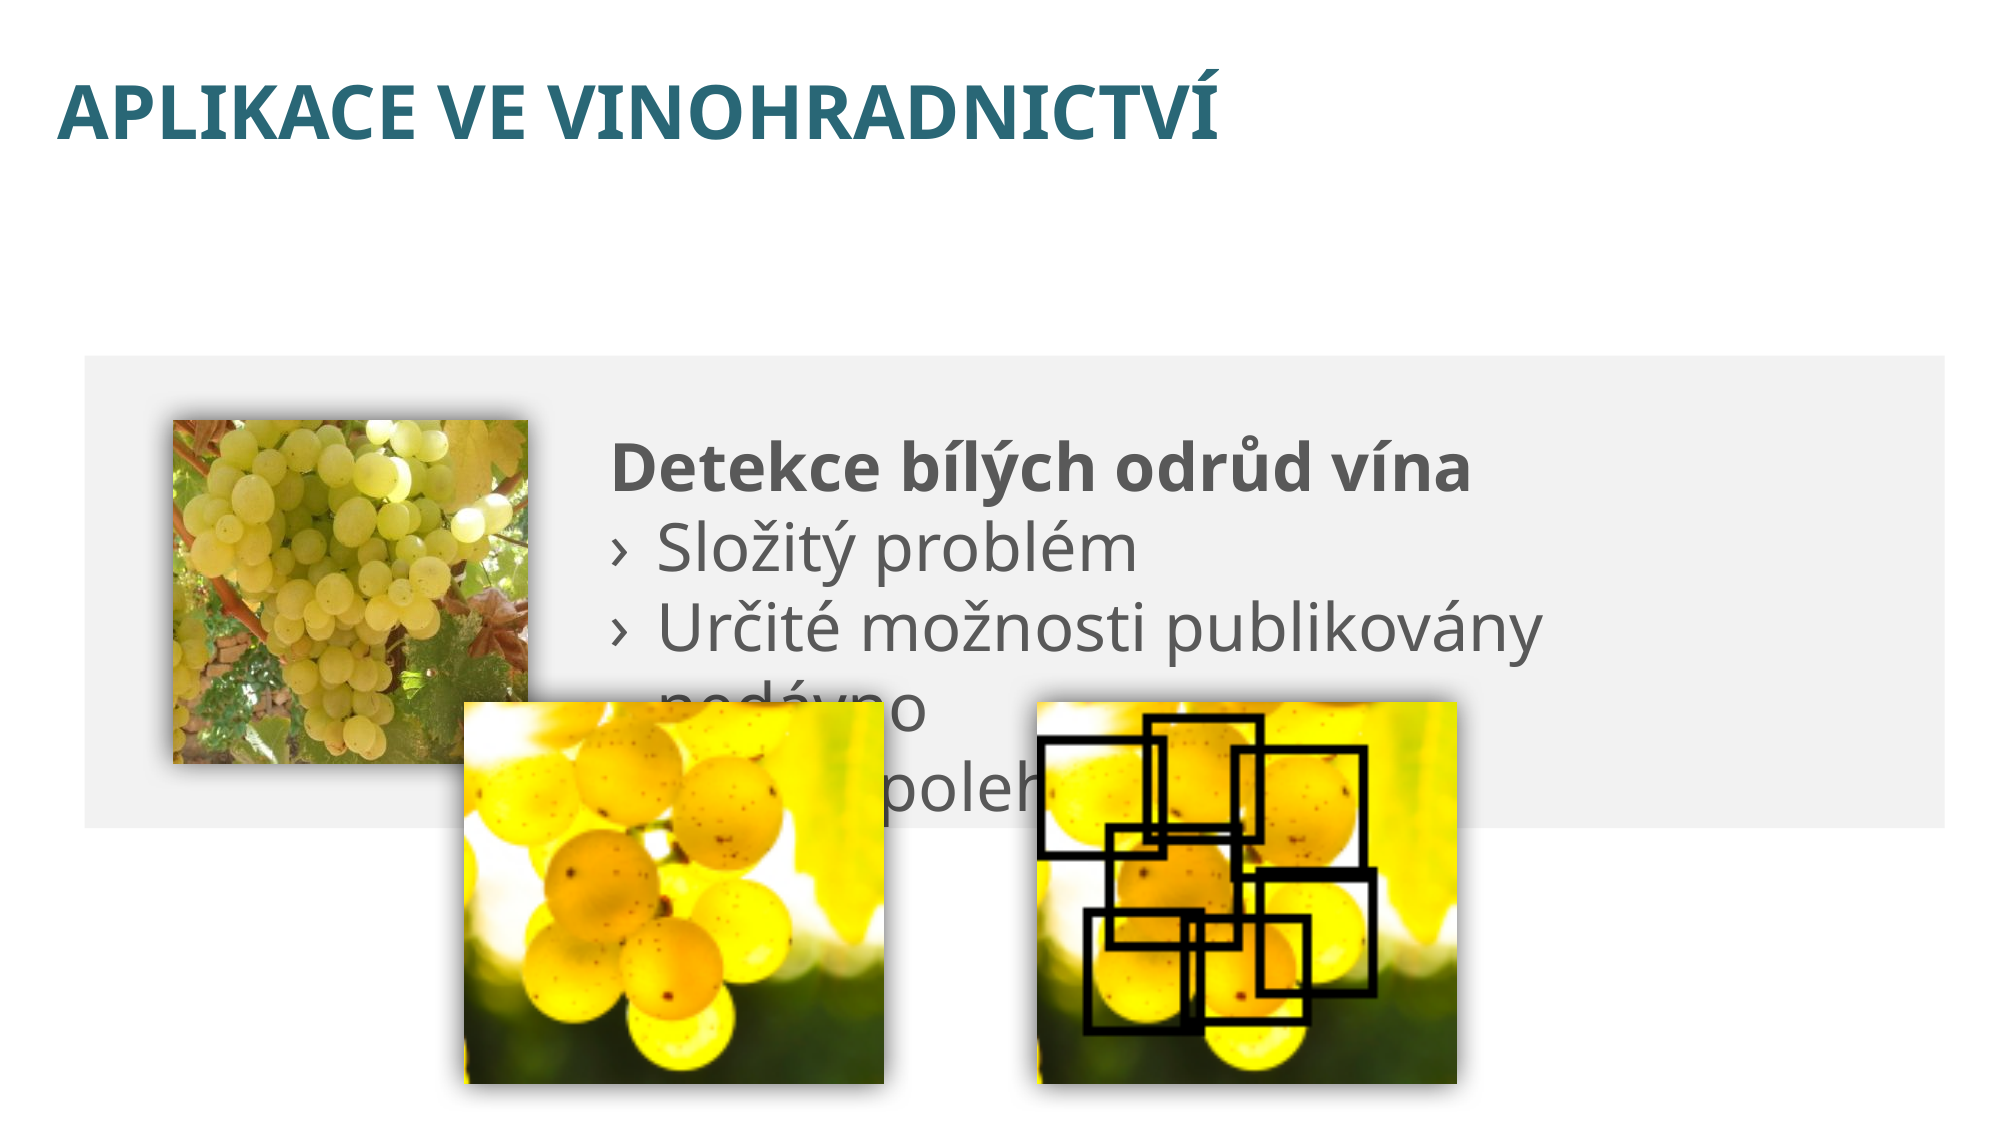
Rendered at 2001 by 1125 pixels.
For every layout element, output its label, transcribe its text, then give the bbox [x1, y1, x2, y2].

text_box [464, 702, 1457, 1084]
text_box Aplikace ve vinohradnictví [42, 31, 1909, 200]
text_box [84, 355, 1945, 829]
